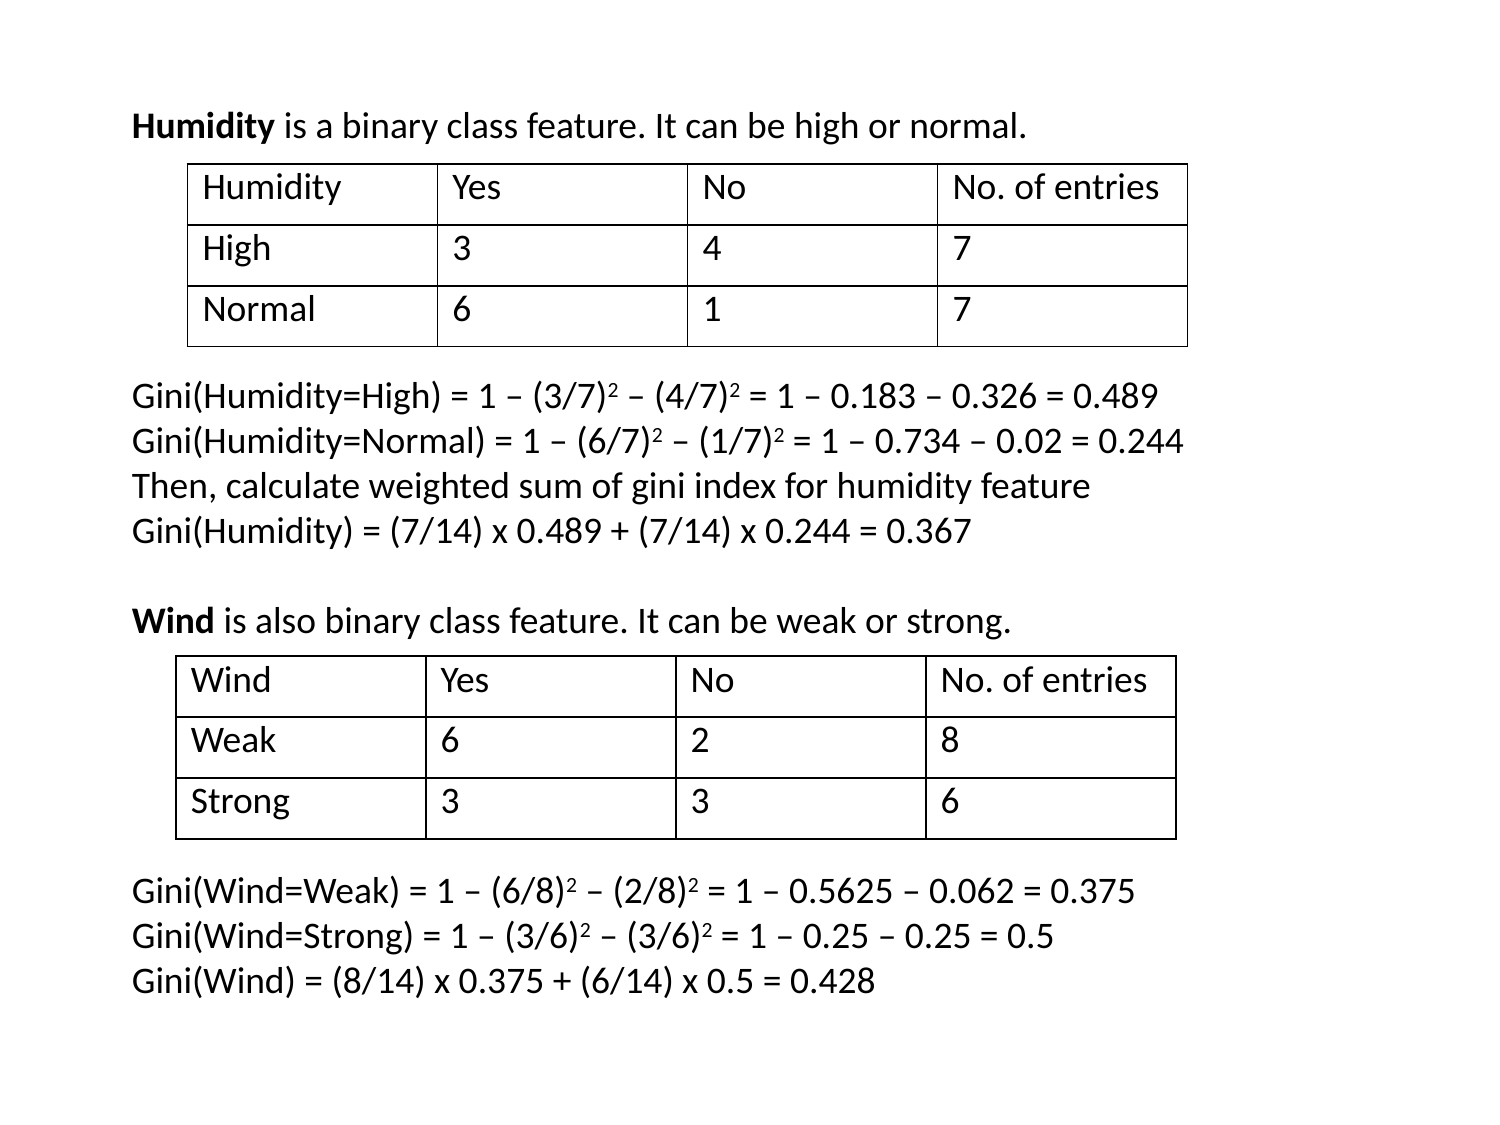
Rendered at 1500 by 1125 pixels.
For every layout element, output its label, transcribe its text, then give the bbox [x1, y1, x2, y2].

table_cell 6 [927, 779, 1175, 838]
table_cell 6 [427, 718, 675, 777]
table_header No. of entries [927, 657, 1175, 716]
table_cell 3 [677, 779, 925, 838]
table_cell 3 [438, 226, 687, 285]
table_cell 2 [677, 718, 925, 777]
table_cell 7 [938, 287, 1187, 346]
table_header No [688, 165, 937, 224]
table_header Wind [177, 657, 425, 716]
table_cell Weak [177, 718, 425, 777]
table_header No. of entries [938, 165, 1187, 224]
table_cell 4 [688, 226, 937, 285]
table_header Yes [427, 657, 675, 716]
table_cell Strong [177, 779, 425, 838]
table_cell High [188, 226, 437, 285]
table_cell 7 [938, 226, 1187, 285]
table_cell 8 [927, 718, 1175, 777]
table_cell 3 [427, 779, 675, 838]
text_box Humidity is a binary class feature. It can be high or normal. Gini(Humidity=High) = 1 – (3/7)2 – (4/7)2 = 1 – 0.183 – 0.326 = 0.489 Gini(Humidity=Normal) = 1 – (6/7)2 – (1/7)2 = 1 – 0.734 – 0.02 = 0.244 Then, calculate weighted sum of gini index for humidity feature Gini(Humidity) = (7/14) x 0.489 + (7/14) x 0.244 = 0.367 Wind is also binary class feature. It can be weak or strong. Gini(Wind=Weak) = 1 – (6/8)2 – (2/8)2 = 1 – 0.5625 – 0.062 = 0.375 Gini(Wind=Strong) = 1 – (3/6)2 – (3/6)2 = 1 – 0.25 – 0.25 = 0.5 Gini(Wind) = (8/14) x 0.375 + (6/14) x 0.5 = 0.428 [117, 93, 1395, 1125]
table_cell 1 [688, 287, 937, 346]
table_cell 6 [438, 287, 687, 346]
table_header No [677, 657, 925, 716]
table_header Humidity [188, 165, 437, 224]
table_header Yes [438, 165, 687, 224]
table_cell Normal [188, 287, 437, 346]
